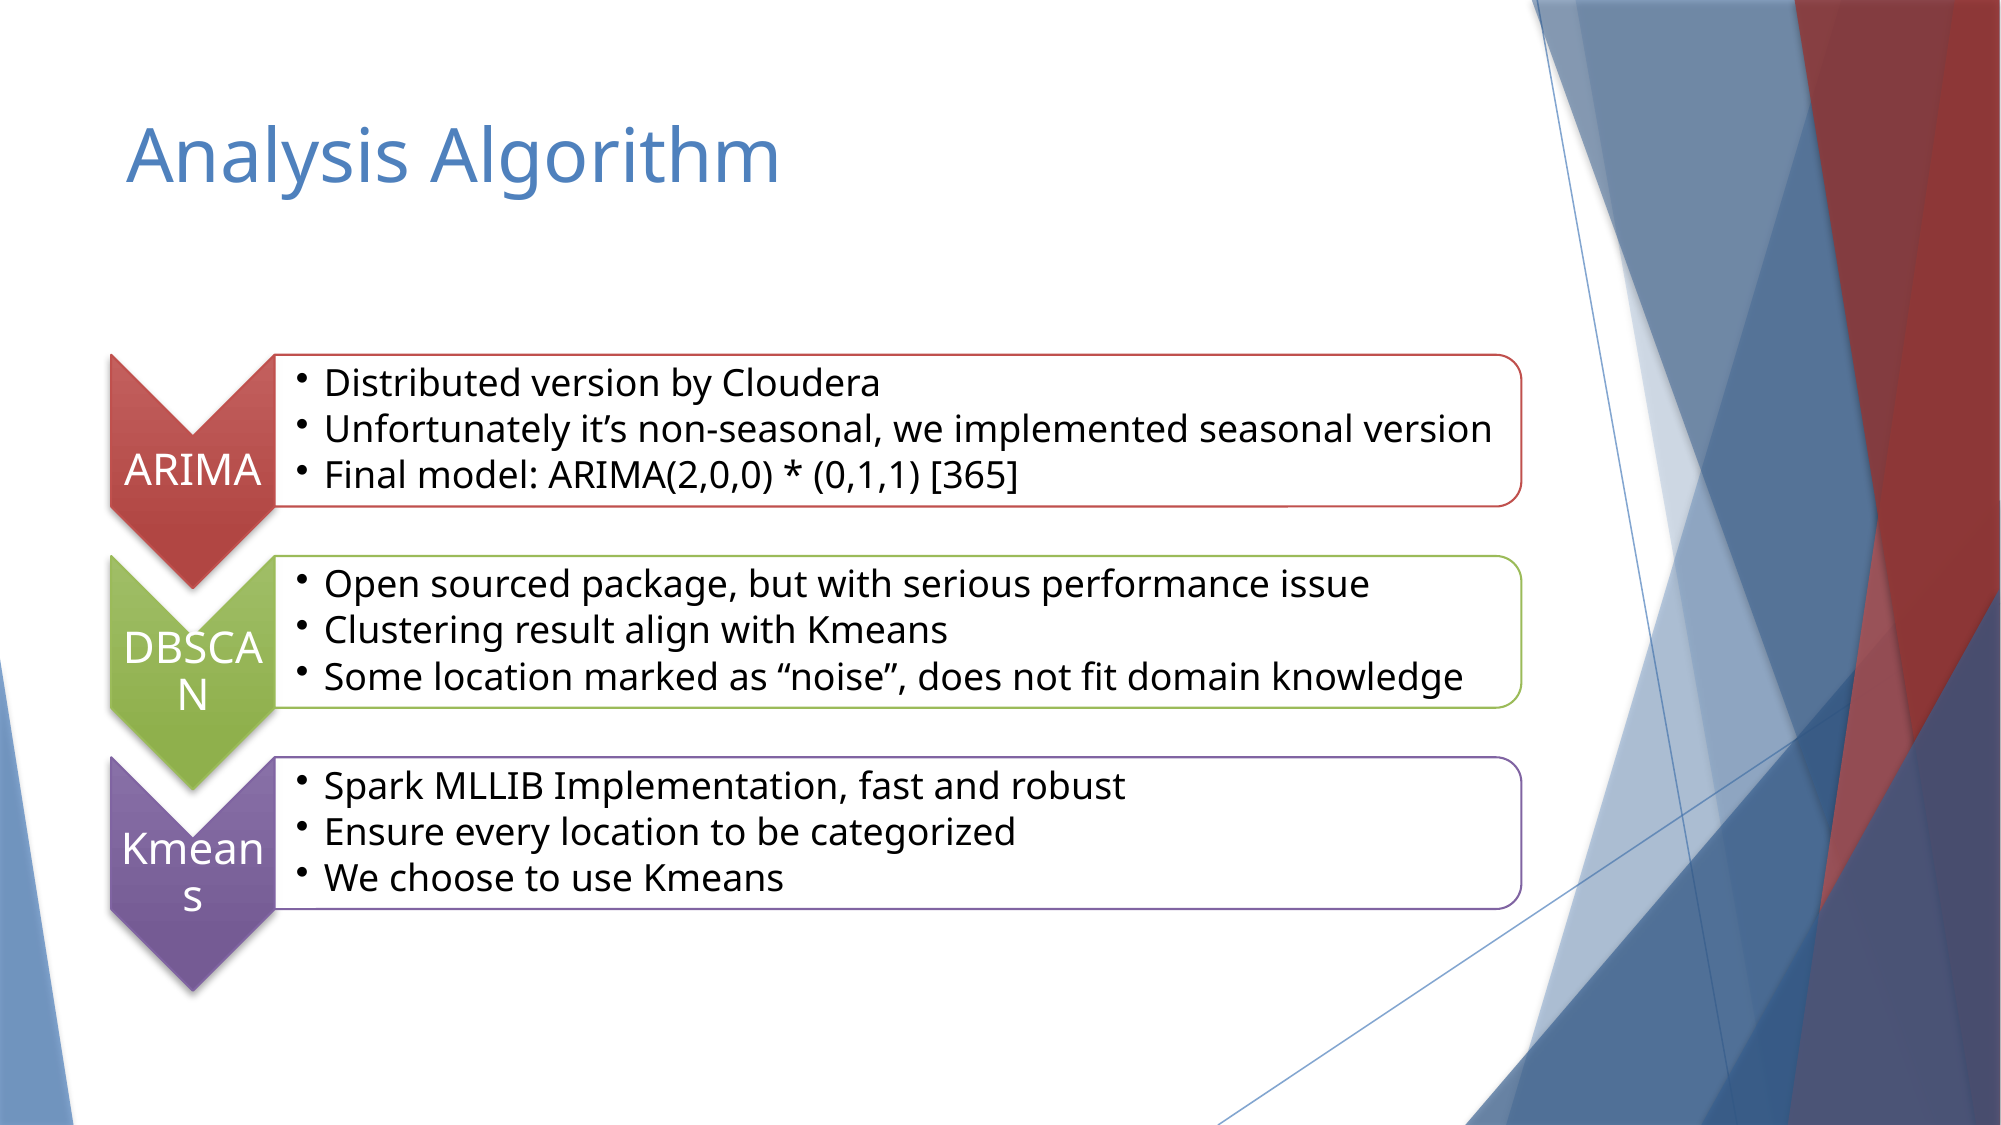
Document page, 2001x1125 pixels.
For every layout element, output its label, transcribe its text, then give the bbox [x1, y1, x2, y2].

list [110, 353, 1522, 992]
title Analysis Algorithm [111, 99, 1522, 317]
